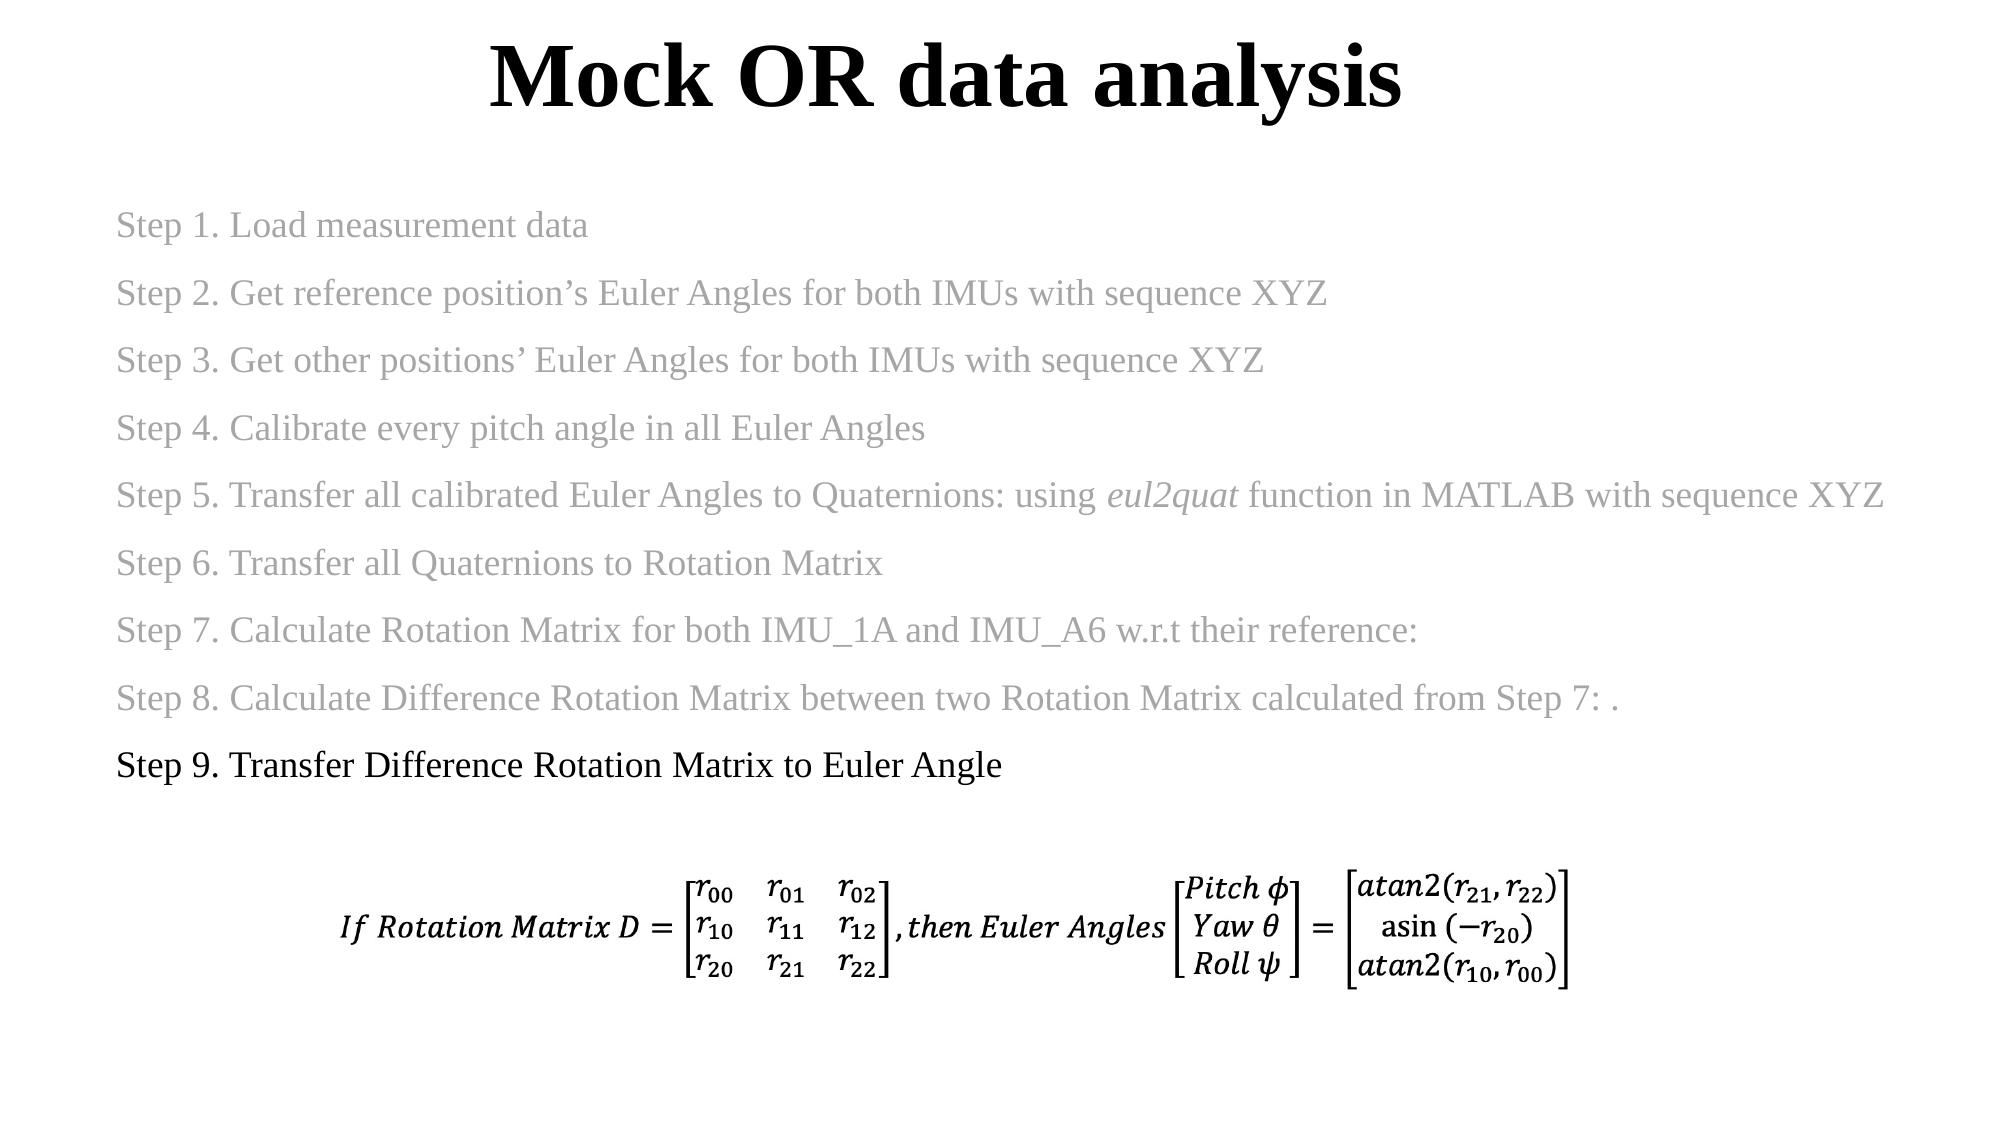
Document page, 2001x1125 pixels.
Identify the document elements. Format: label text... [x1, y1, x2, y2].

picture [332, 863, 1568, 996]
title Mock OR data analysis [474, 0, 2000, 186]
